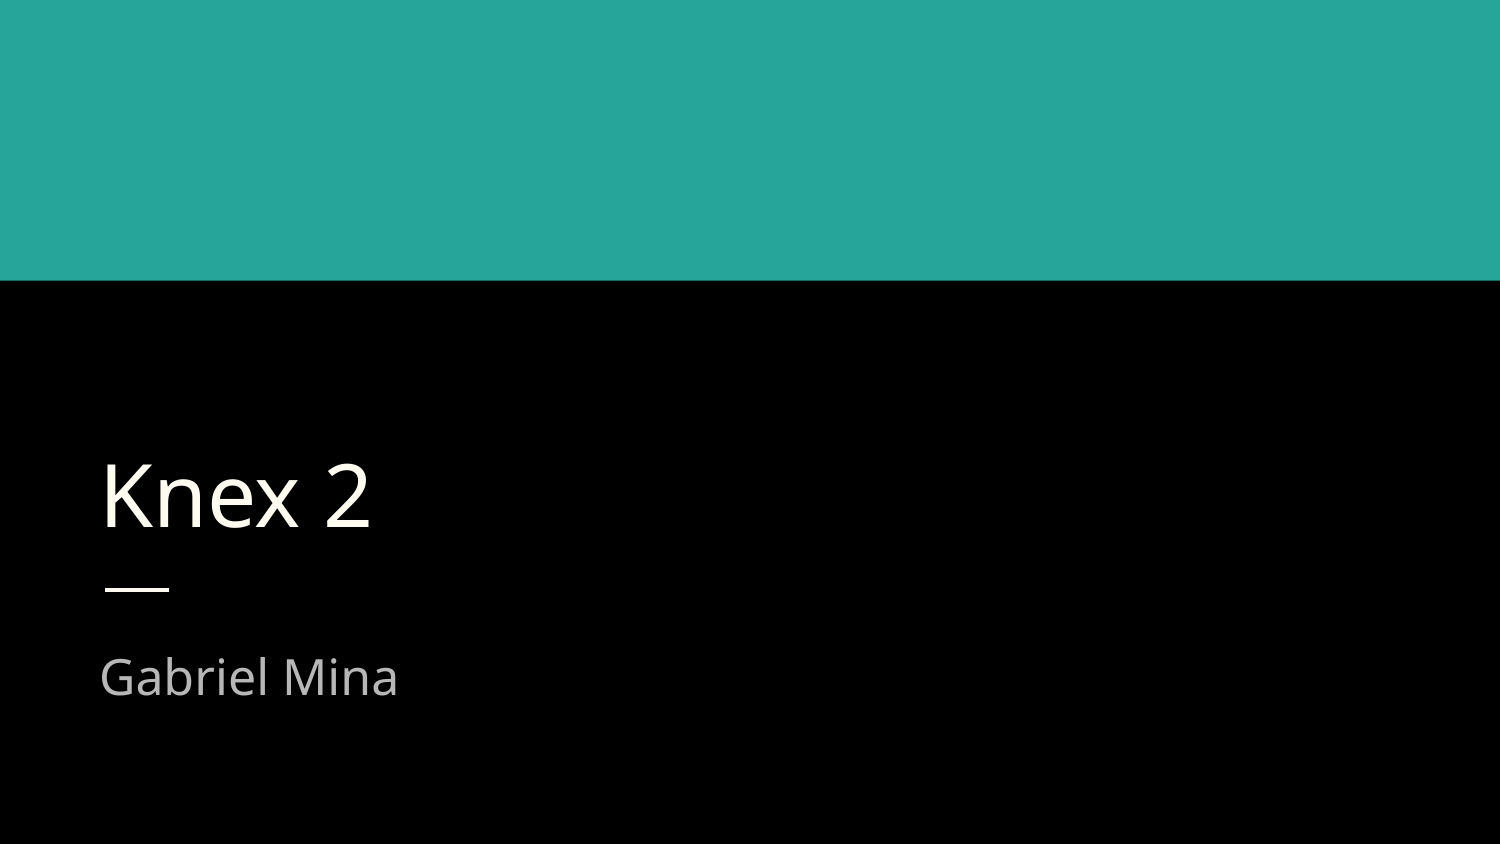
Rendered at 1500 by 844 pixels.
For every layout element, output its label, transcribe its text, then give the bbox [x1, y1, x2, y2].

subtitle Gabriel Mina [84, 630, 1416, 760]
title Knex 2 [84, 310, 1416, 561]
